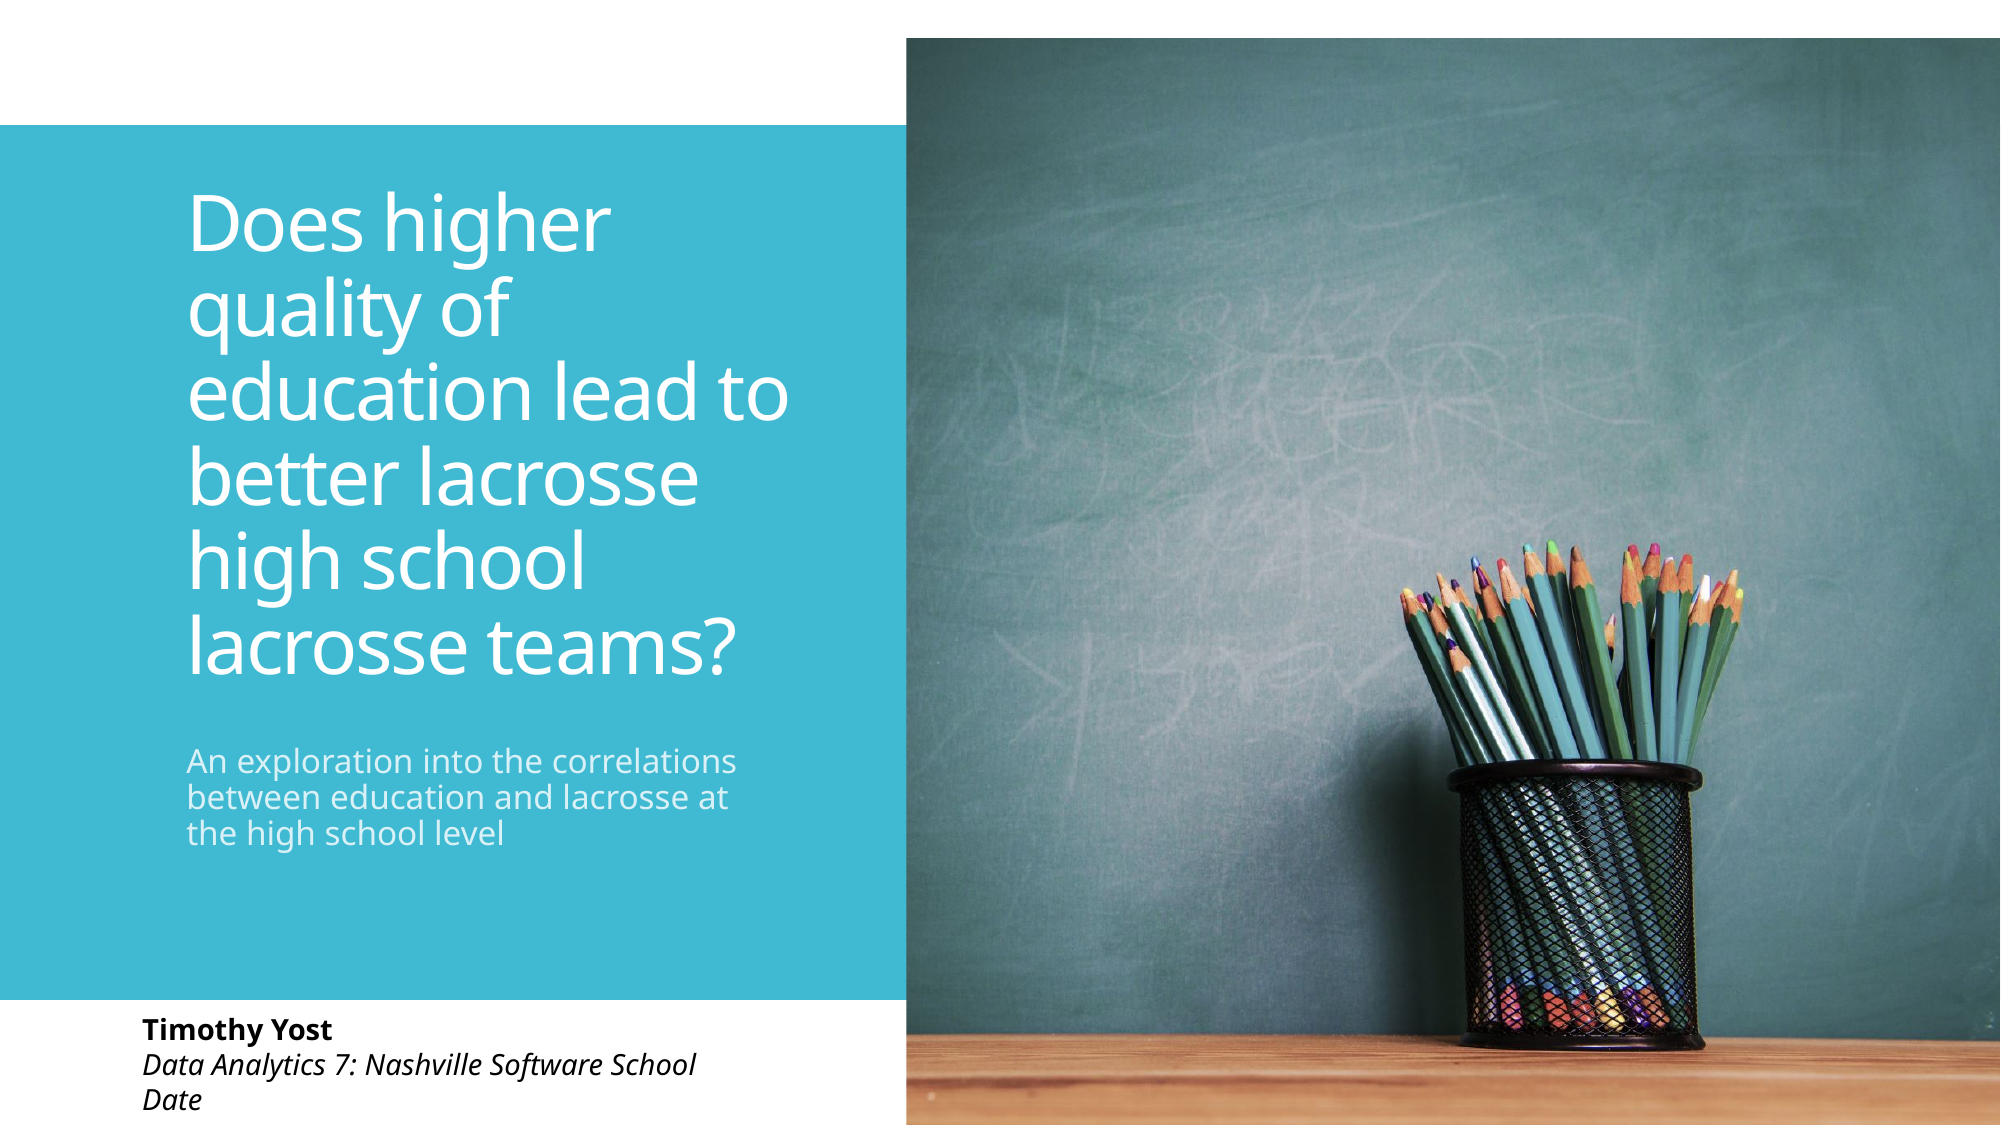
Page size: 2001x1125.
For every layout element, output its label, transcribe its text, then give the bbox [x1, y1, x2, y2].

subtitle An exploration into the correlations between education and lacrosse at the high school level [171, 710, 769, 861]
text_box Timothy Yost Data Analytics 7: Nashville Software School Date [127, 1003, 813, 1124]
picture [905, 38, 2000, 1125]
title Does higher quality of education lead to better lacrosse high school lacrosse teams? [171, 176, 816, 750]
